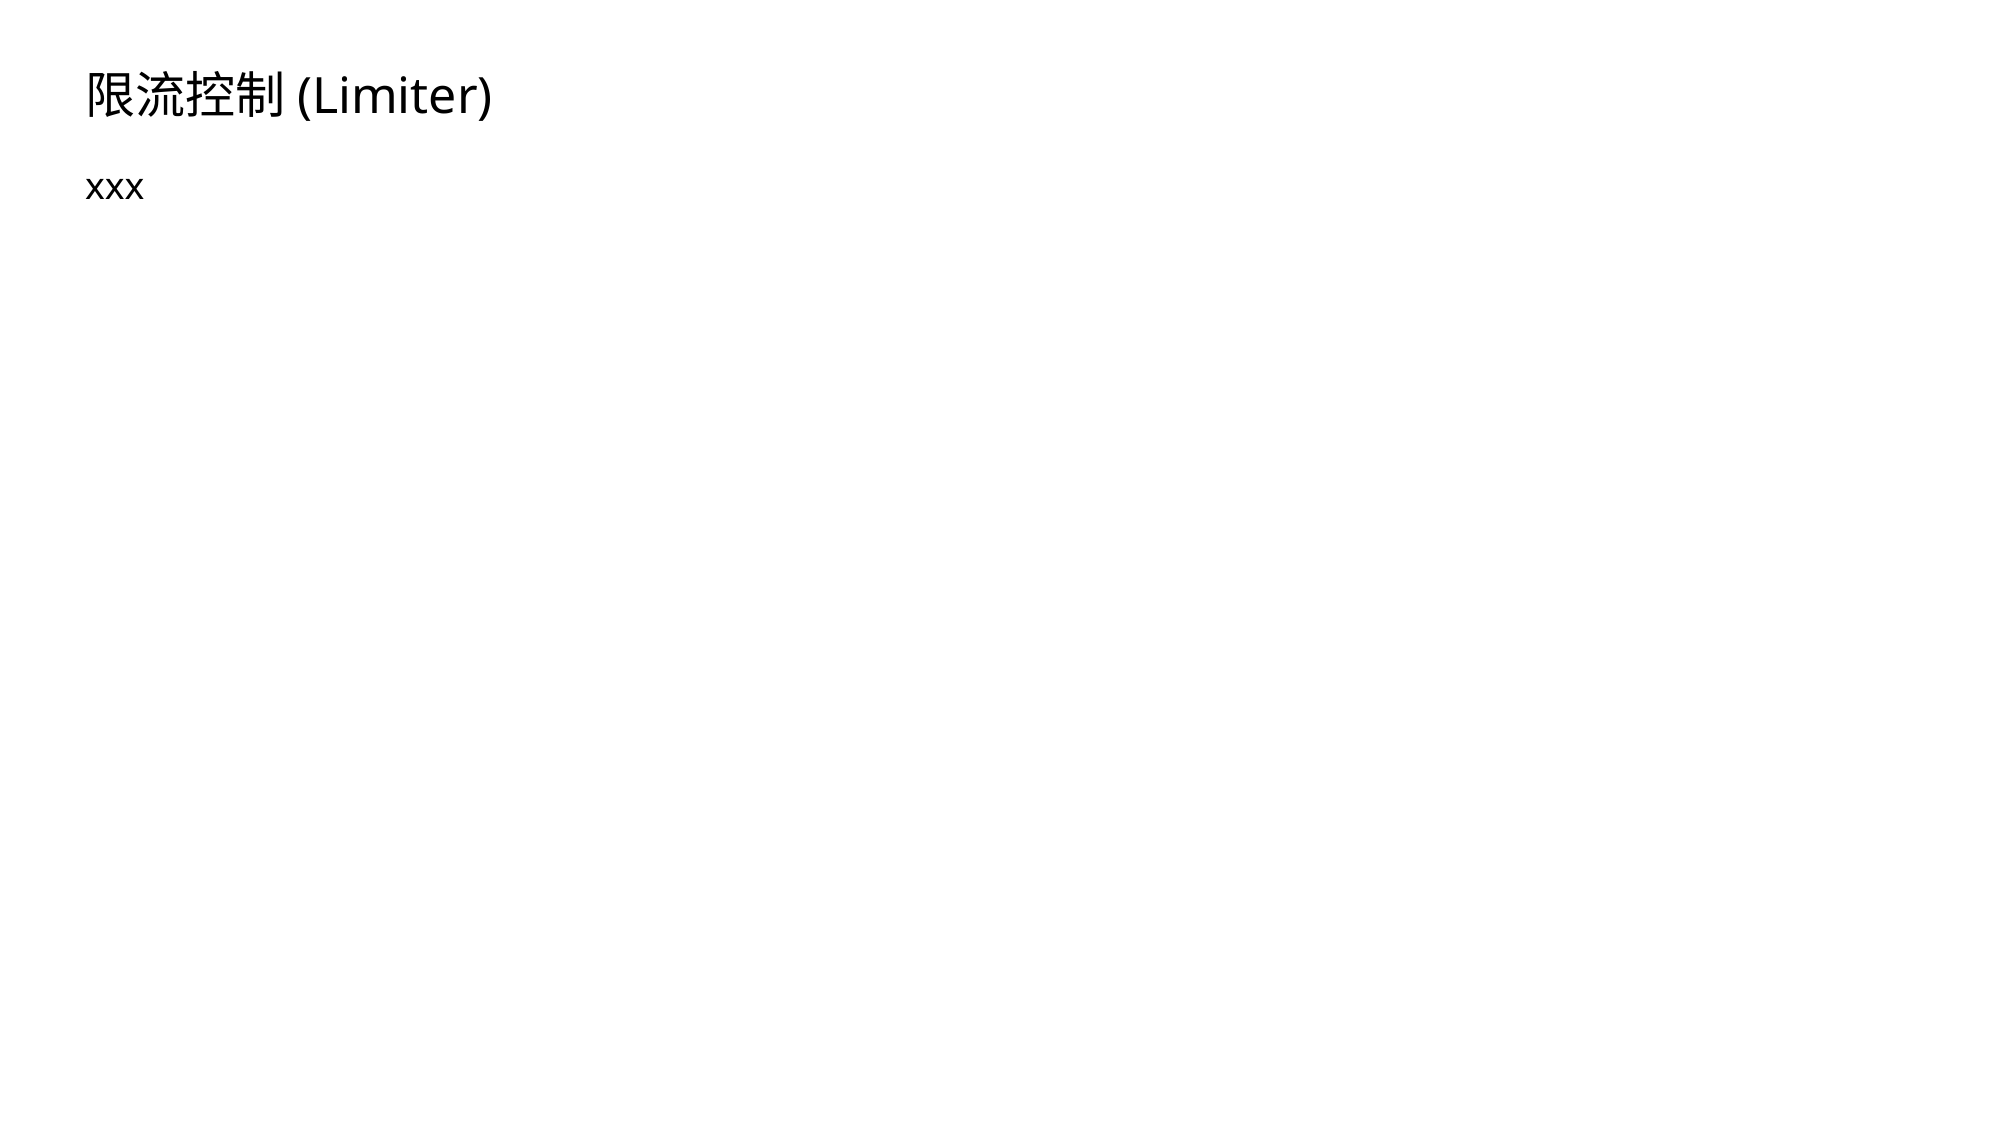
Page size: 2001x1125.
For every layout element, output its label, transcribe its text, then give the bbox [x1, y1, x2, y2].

list xxx [70, 159, 1912, 1014]
title 限流控制(Limiter) [70, 59, 1912, 136]
